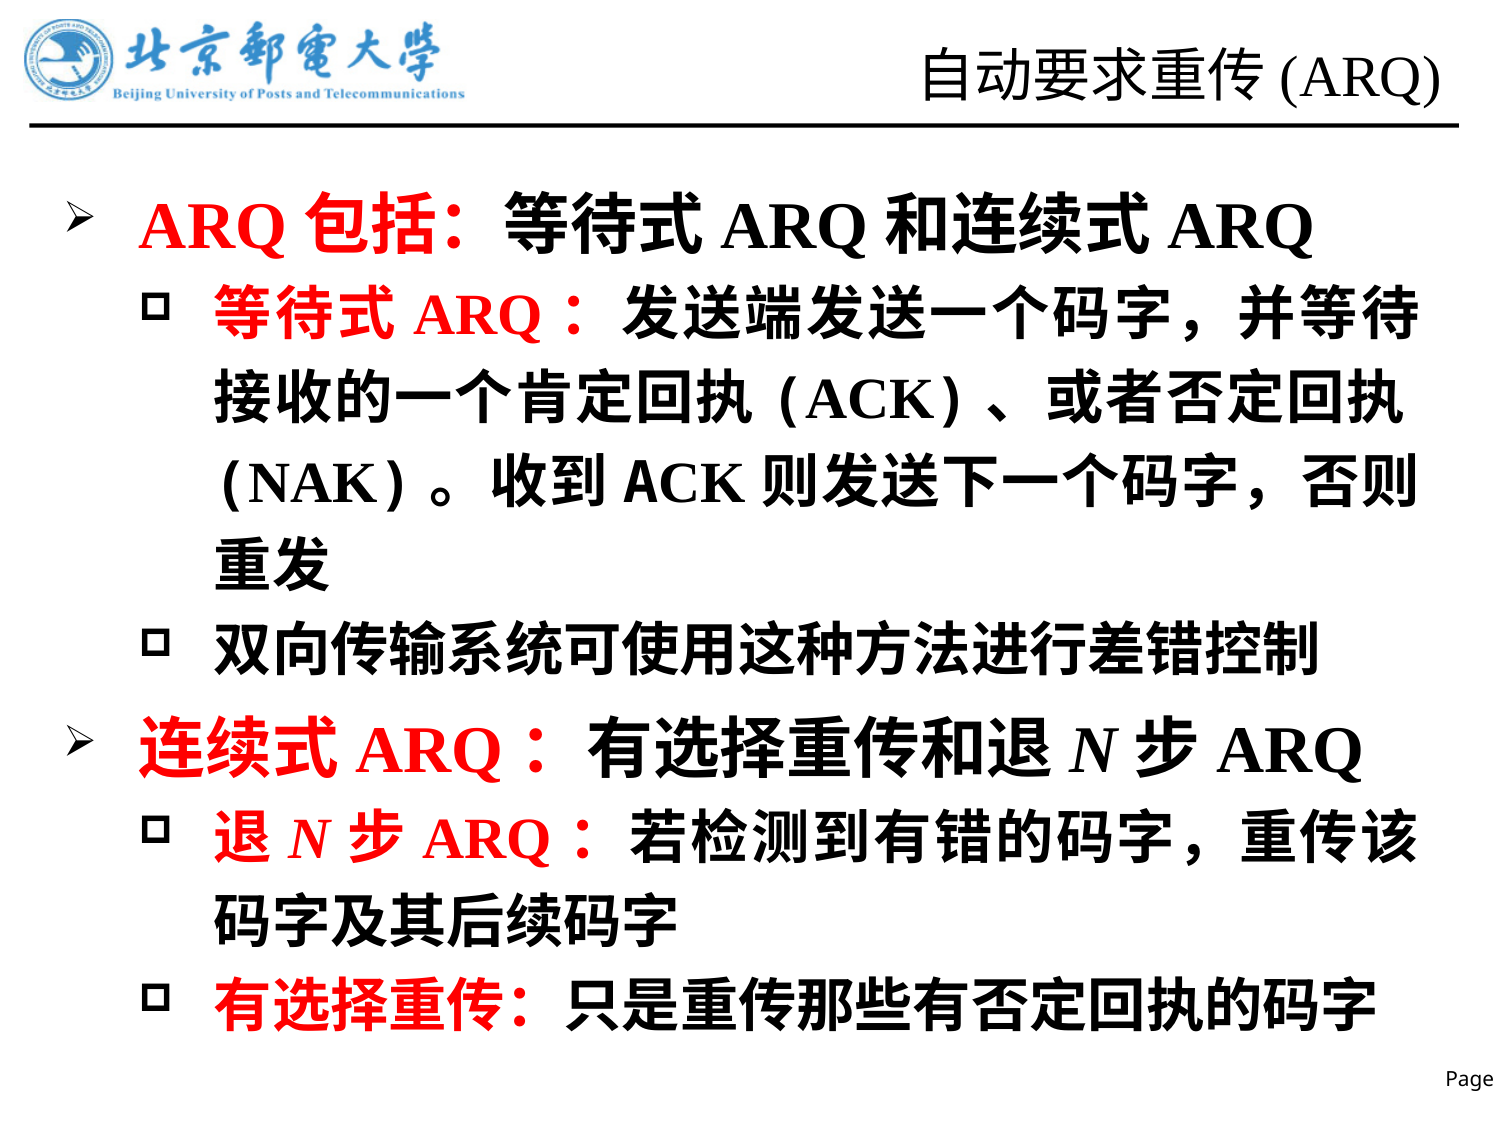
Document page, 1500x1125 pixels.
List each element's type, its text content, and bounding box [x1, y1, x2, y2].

title 自动要求重传(ARQ) [631, 16, 1457, 130]
text_box ARQ包括：等待式ARQ和连续式ARQ 等待式ARQ：发送端发送一个码字，并等待接收的一个肯定回执(ACK)、或者否定回执(NAK)。收到ACK则发送下一个码字，否则重发 双向传输系统可使用这种方法进行差错控制 连续式ARQ：有选择重传和退N步ARQ 退N步ARQ：若检测到有错的码字，重传该码字及其后续码字 有选择重传：只是重传那些有否定回执的码字 [49, 150, 1434, 1064]
picture [23, 19, 467, 102]
